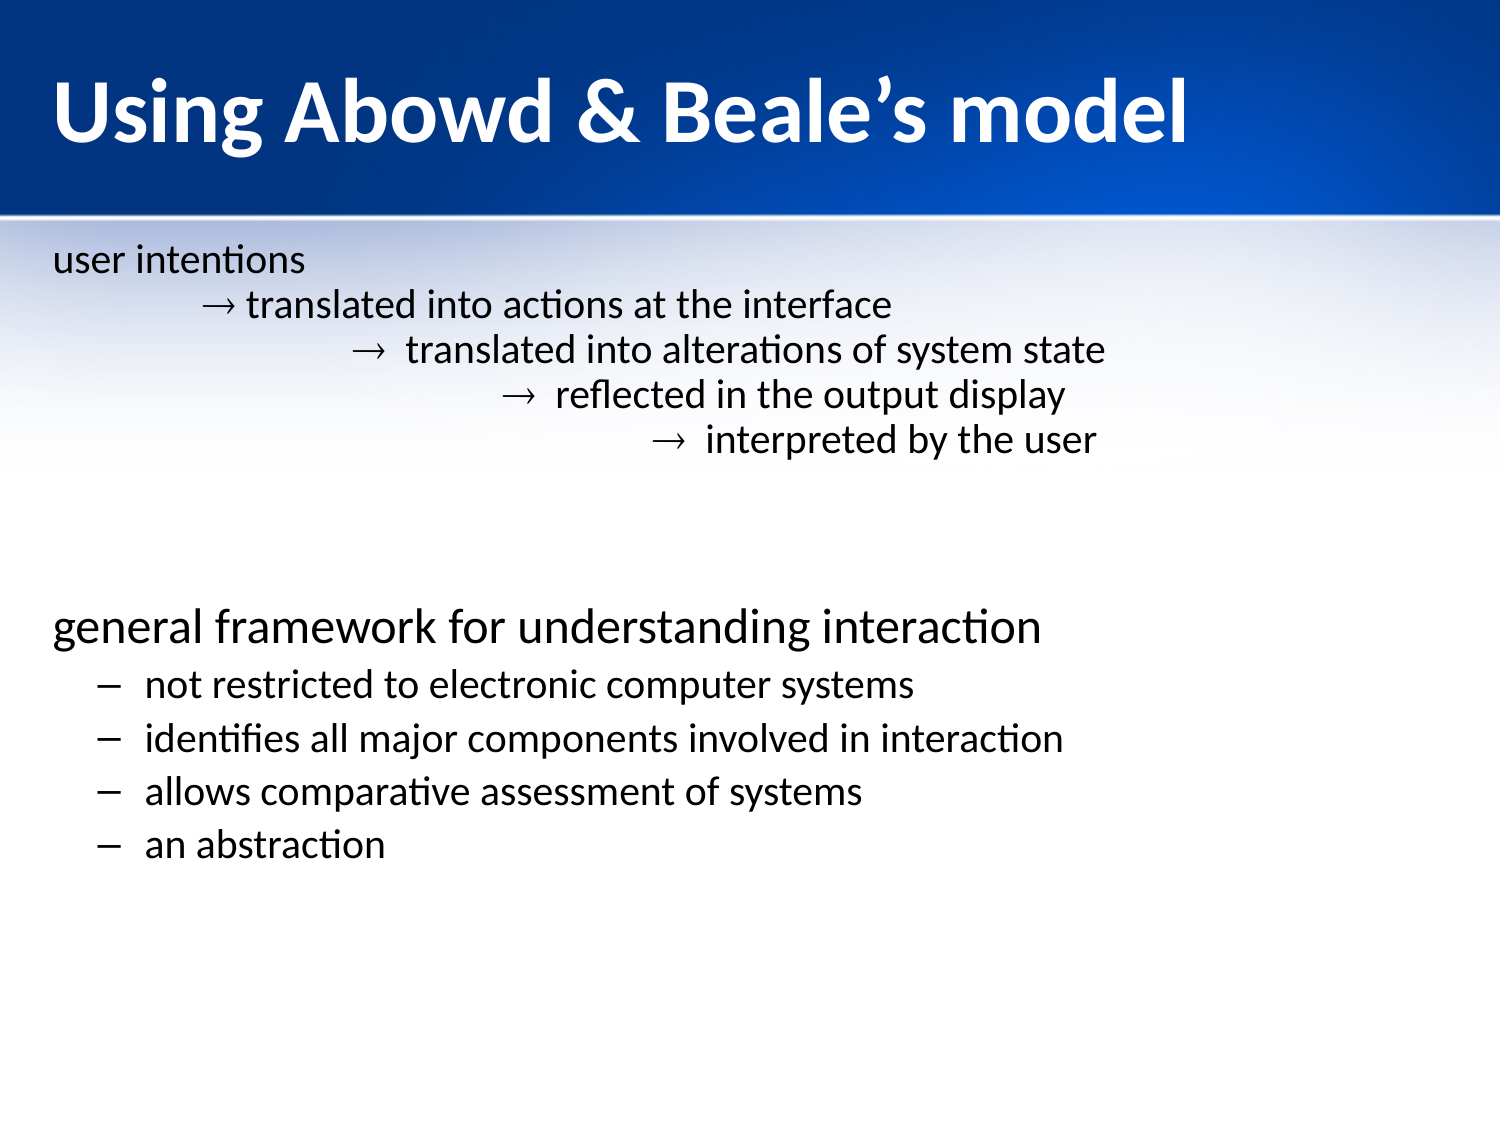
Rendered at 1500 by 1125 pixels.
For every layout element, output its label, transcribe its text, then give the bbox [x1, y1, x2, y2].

picture [0, 0, 1500, 1125]
list user intentions  translated into actions at the interface  translated into alterations of system state  reflected in the output display  interpreted by the user general framework for understanding interaction not restricted to electronic computer systems identifies all major components involved in interaction allows comparative assessment of systems an abstraction [37, 230, 1463, 1031]
title Using Abowd & Beale’s model [37, 12, 1225, 200]
